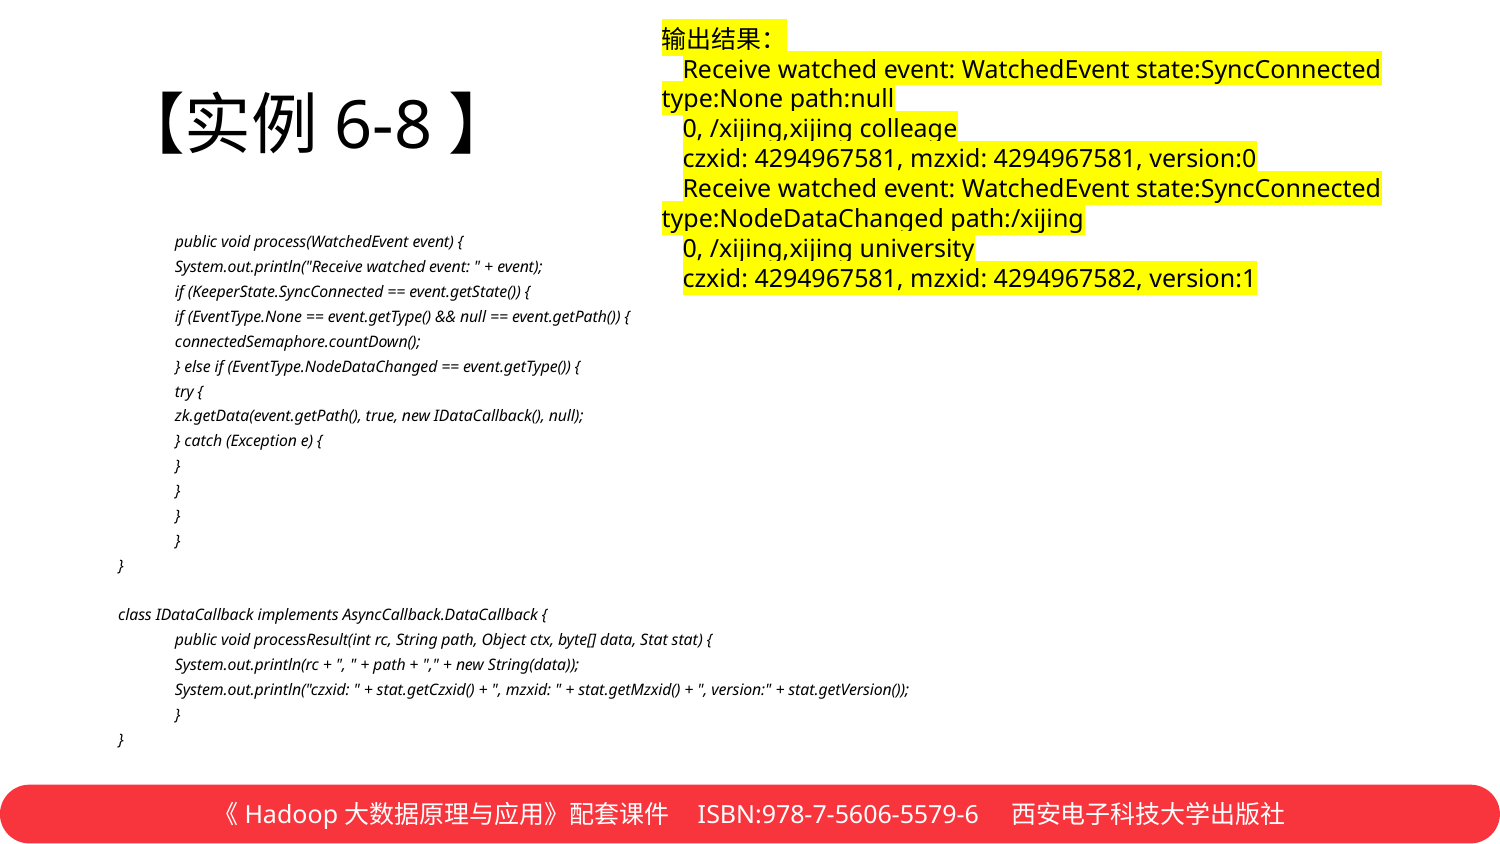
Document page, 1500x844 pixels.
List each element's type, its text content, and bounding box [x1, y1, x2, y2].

text_box 输出结果： Receive watched event: WatchedEvent state:SyncConnected type:None path:null 0, /xijing,xijing colleage czxid: 4294967581, mzxid: 4294967581, version:0 Receive watched event: WatchedEvent state:SyncConnected type:NodeDataChanged path:/xijing 0, /xijing,xijing university czxid: 4294967581, mzxid: 4294967582, version:1 [646, 15, 1397, 300]
title 【实例6-8】 [103, 44, 646, 208]
list public void process(WatchedEvent event) { System.out.println("Receive watched event: " + event); if (KeeperState.SyncConnected == event.getState()) { if (EventType.None == event.getType() && null == event.getPath()) { connectedSemaphore.countDown(); } else if (EventType.NodeDataChanged == event.getType()) { try { zk.getData(event.getPath(), true, new IDataCallback(), null); } catch (Exception e) { } } } } } class IDataCallback implements AsyncCallback.DataCallback { public void processResult(int rc, String path, Object ctx, byte[] data, Stat stat) { System.out.println(rc + ", " + path + "," + new String(data)); System.out.println("czxid: " + stat.getCzxid() + ", mzxid: " + stat.getMzxid() + ", version:" + stat.getVersion()); } } [103, 224, 1397, 760]
